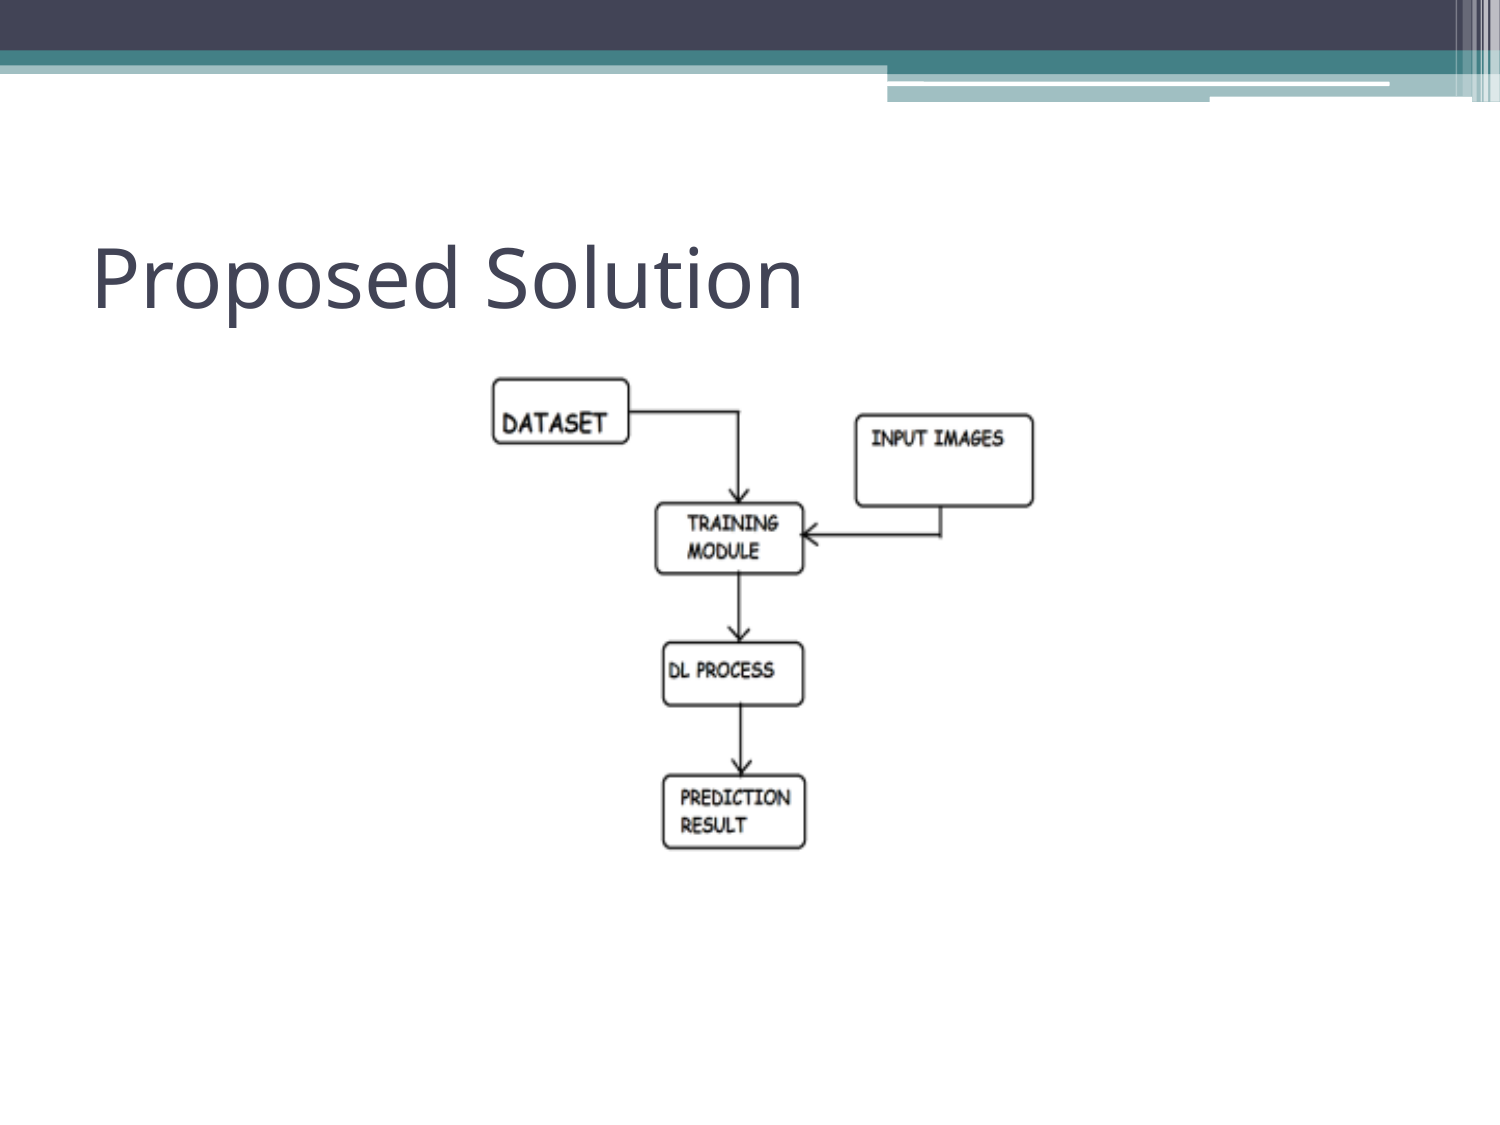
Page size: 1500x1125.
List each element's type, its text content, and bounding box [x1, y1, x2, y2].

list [374, 337, 1138, 907]
title Proposed Solution [75, 187, 1425, 363]
